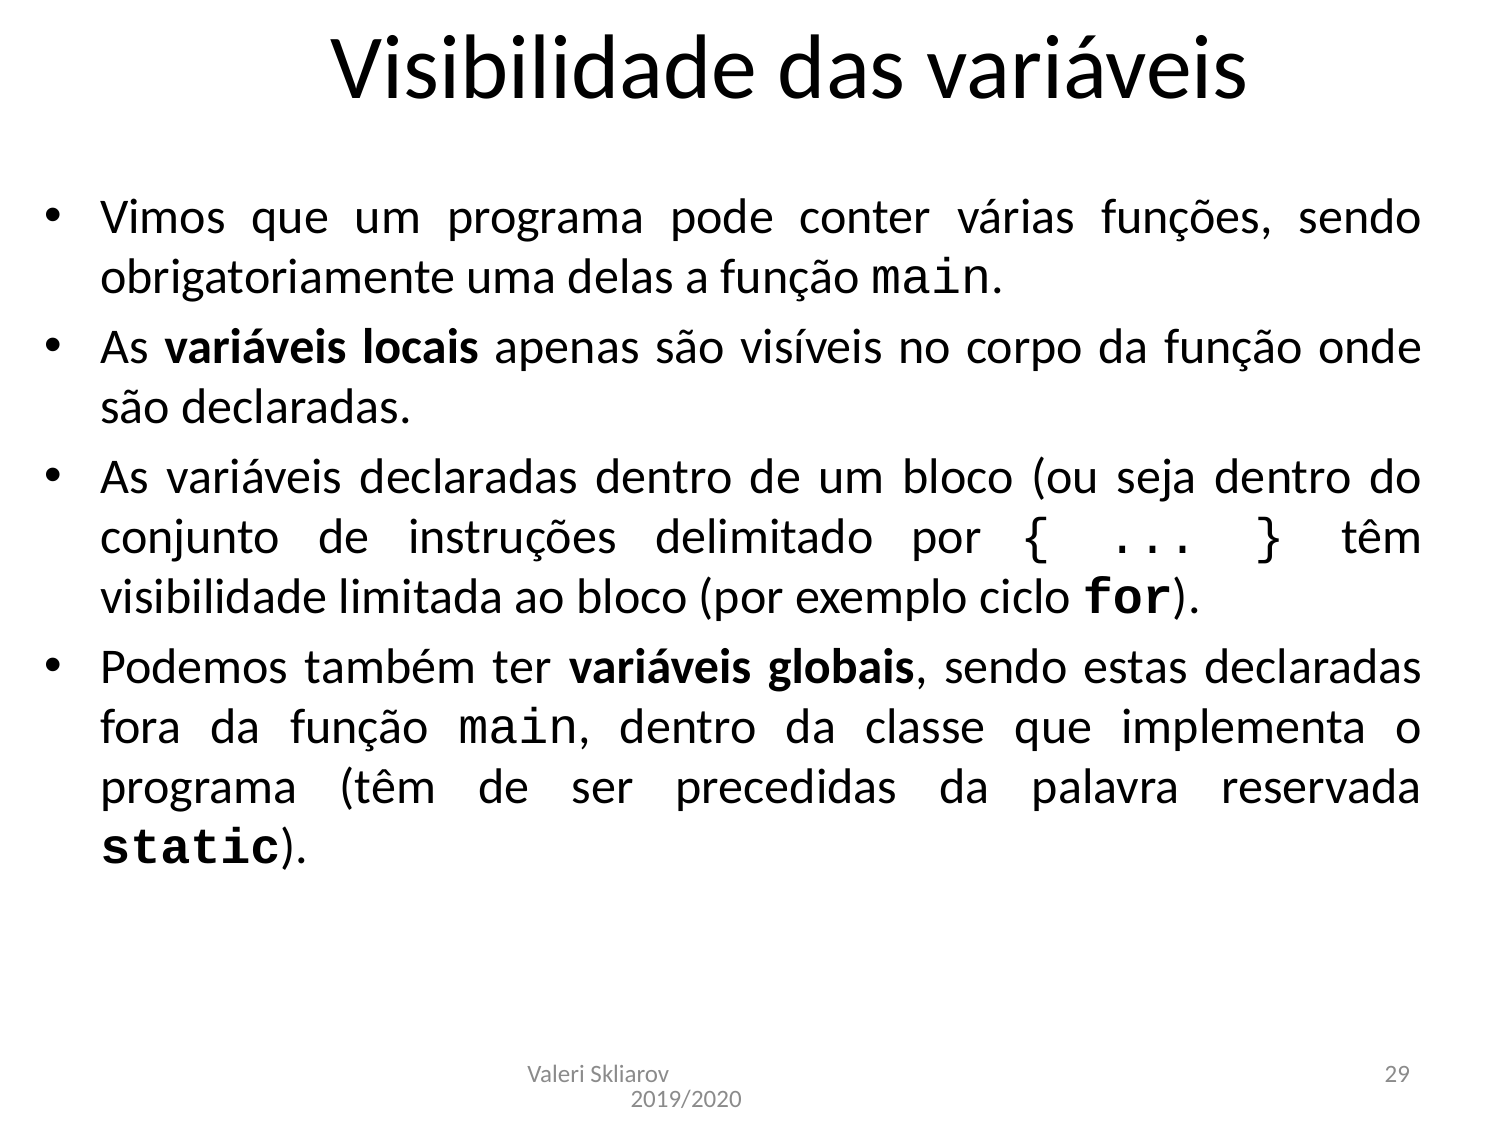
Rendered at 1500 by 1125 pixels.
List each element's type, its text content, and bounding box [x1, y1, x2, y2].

text_box Visibilidade das variáveis [212, 0, 1369, 120]
slide_number 29 [1074, 1042, 1425, 1103]
text_box Vimos que um programa pode conter várias funções, sendo obrigatoriamente uma delas a função main. As variáveis locais apenas são visíveis no corpo da função onde são declaradas. As variáveis declaradas dentro de um bloco (ou seja dentro do conjunto de instruções delimitado por { ... } têm visibilidade limitada ao bloco (por exemplo ciclo for). Podemos também ter variáveis globais, sendo estas declaradas fora da função main, dentro da classe que implementa o programa (têm de ser precedidas da palavra reservada static). [29, 176, 1438, 900]
footer Valeri Skliarov 2019/2020 [512, 1042, 988, 1103]
